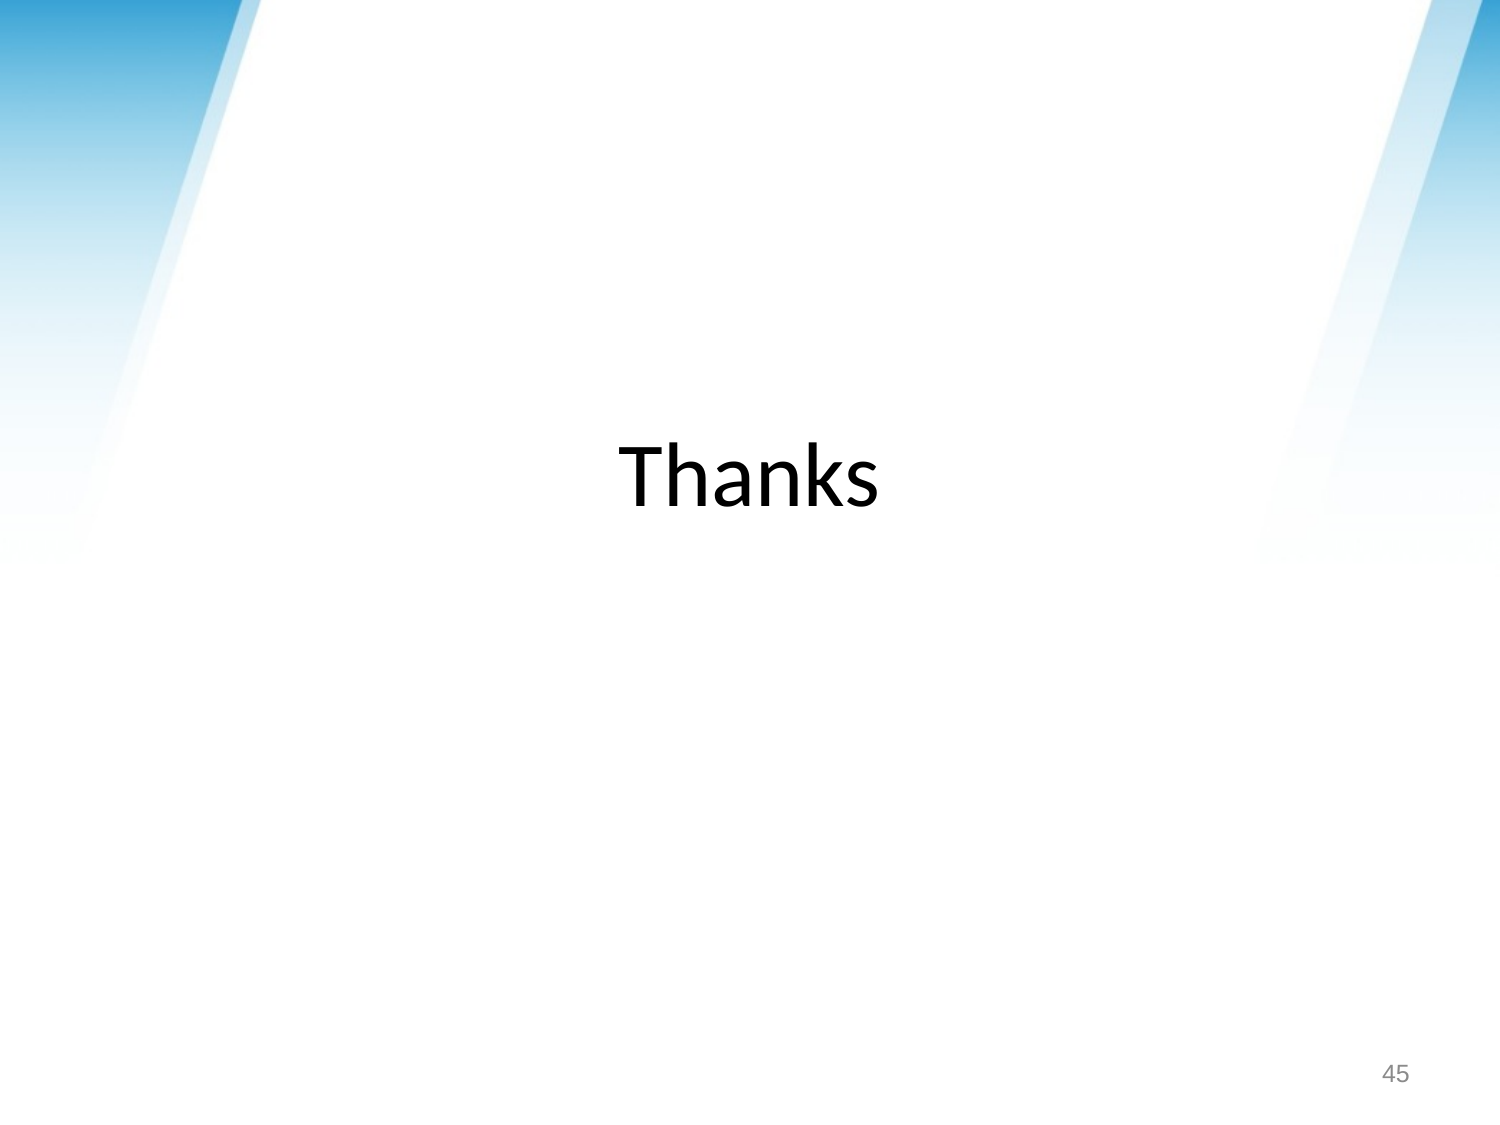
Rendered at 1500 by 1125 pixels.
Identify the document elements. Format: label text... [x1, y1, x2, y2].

title Thanks [112, 349, 1388, 591]
slide_number 45 [1074, 1042, 1425, 1103]
picture [0, 0, 1500, 771]
